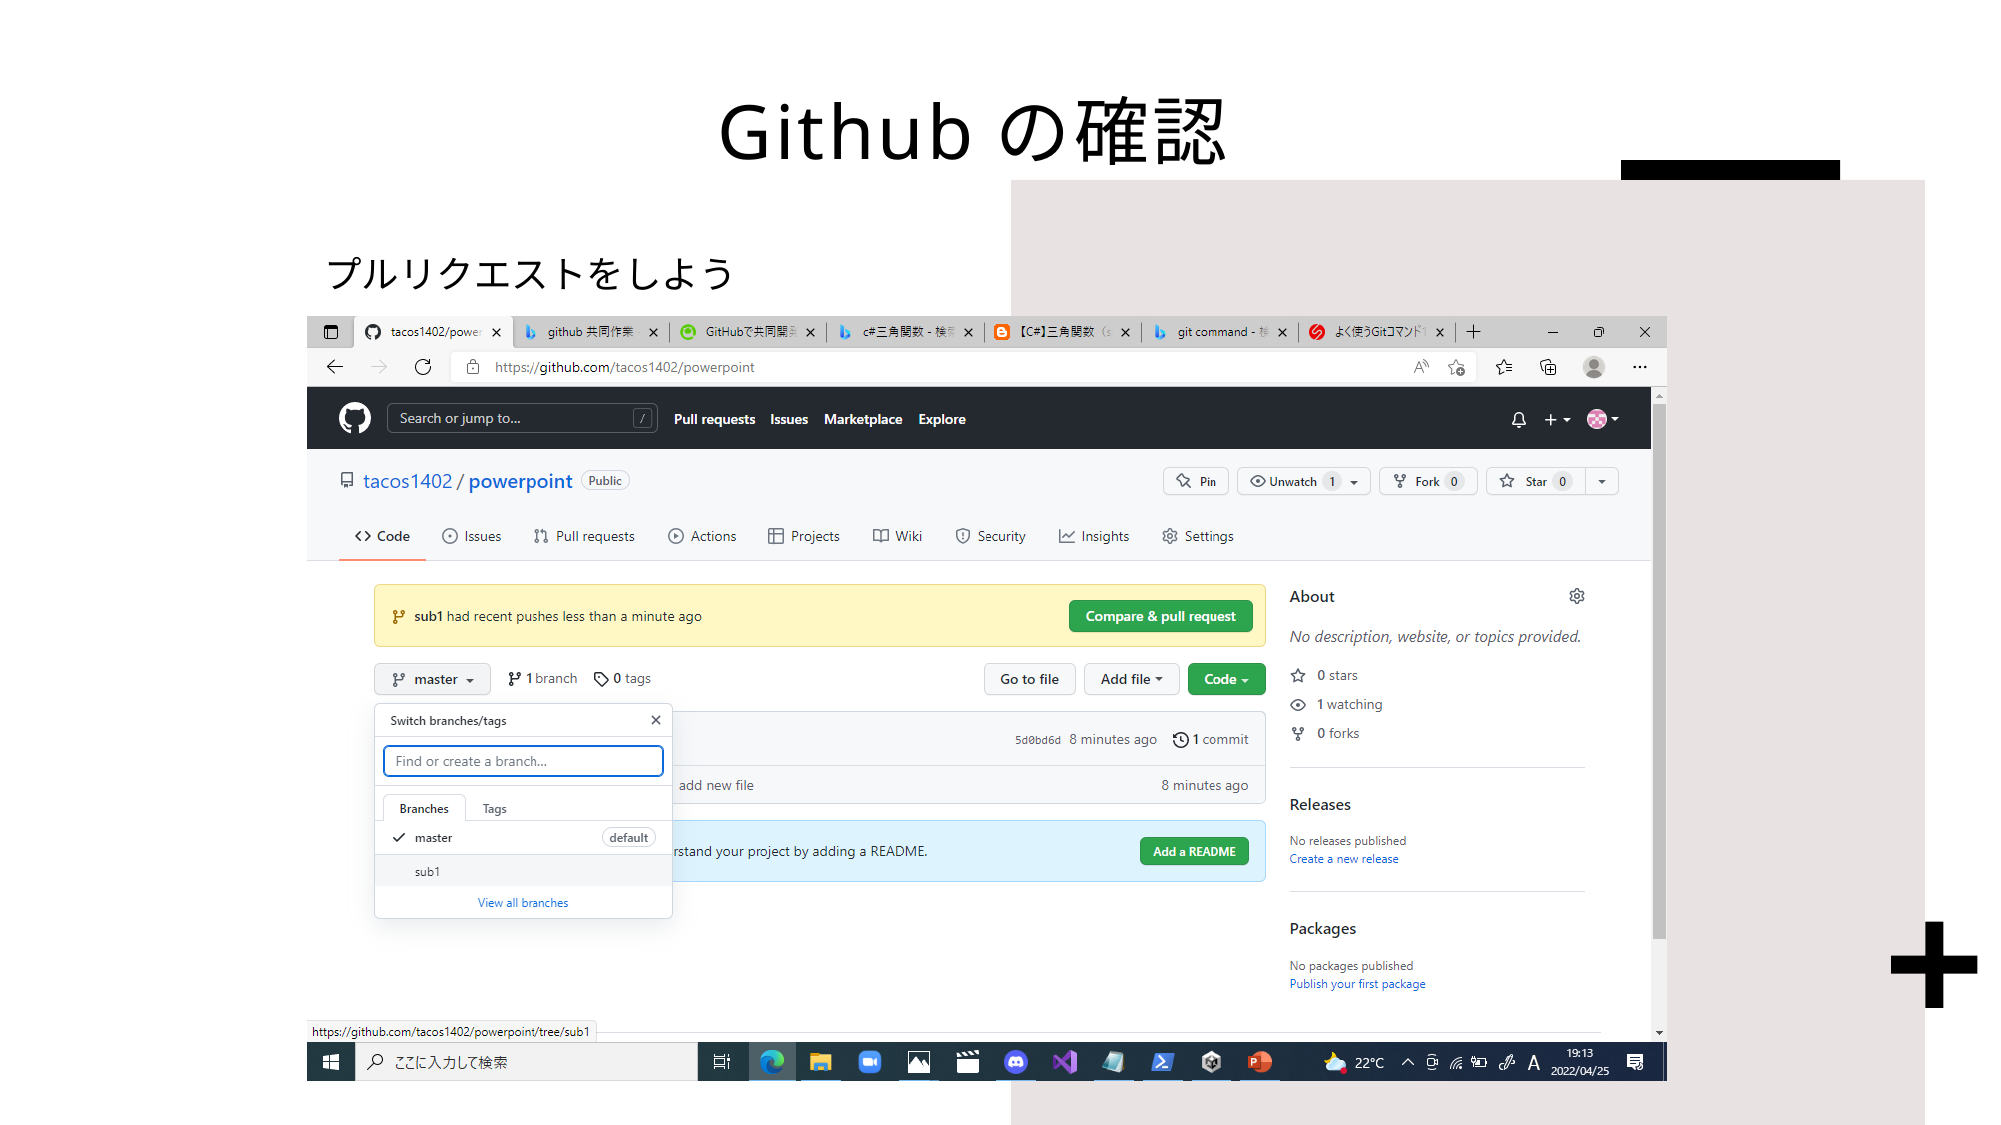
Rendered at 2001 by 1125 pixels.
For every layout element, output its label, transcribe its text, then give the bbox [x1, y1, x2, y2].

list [307, 316, 1667, 1081]
text_box プルリクエストをしよう [309, 244, 752, 304]
title Githubの確認 [307, 54, 1683, 207]
